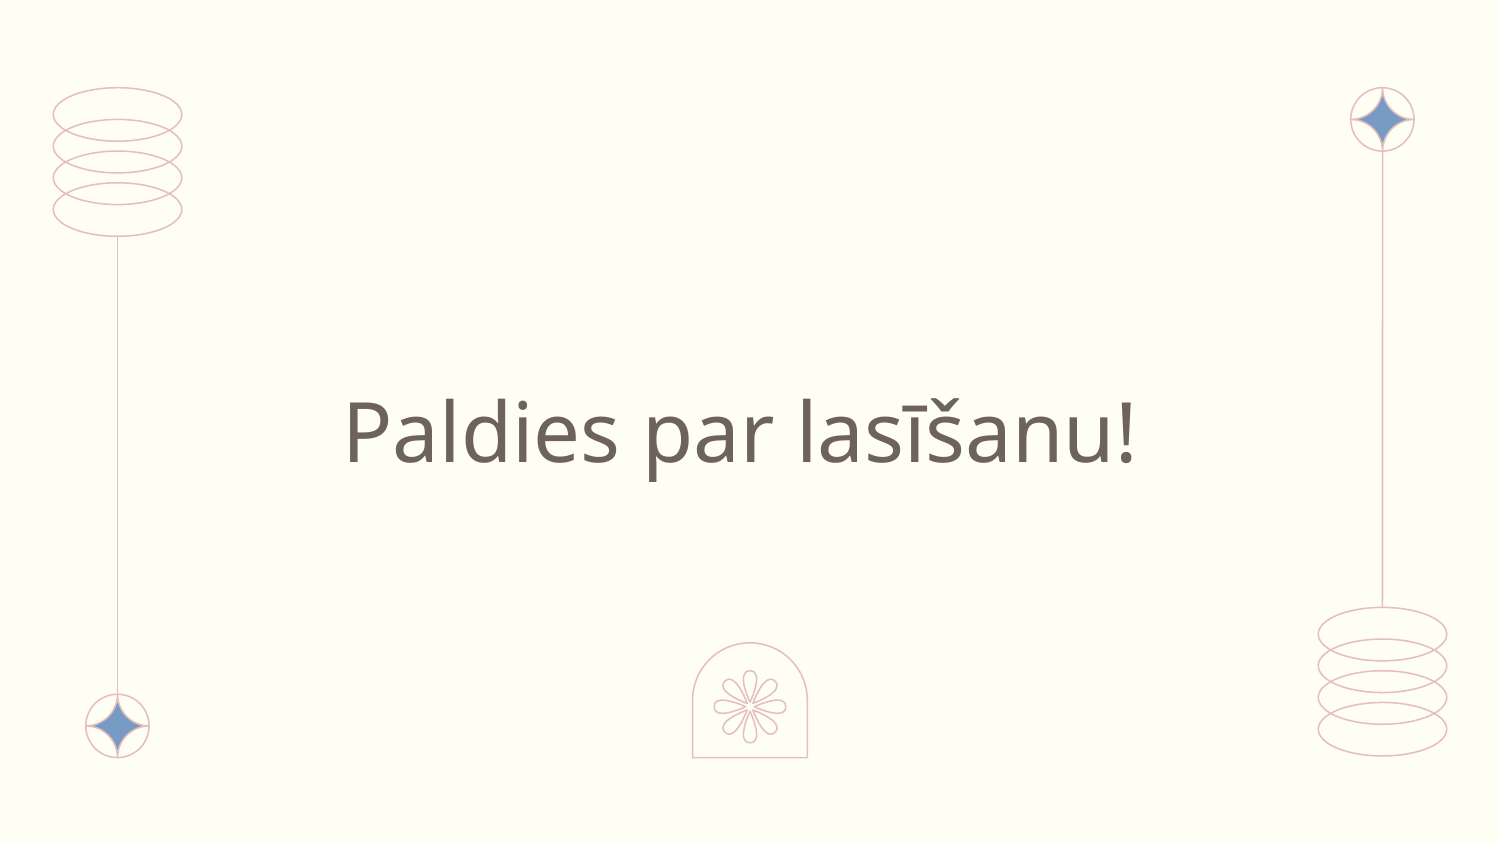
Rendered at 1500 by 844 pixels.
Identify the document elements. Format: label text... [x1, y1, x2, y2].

title Paldies par lasīšanu! [327, 359, 1196, 485]
